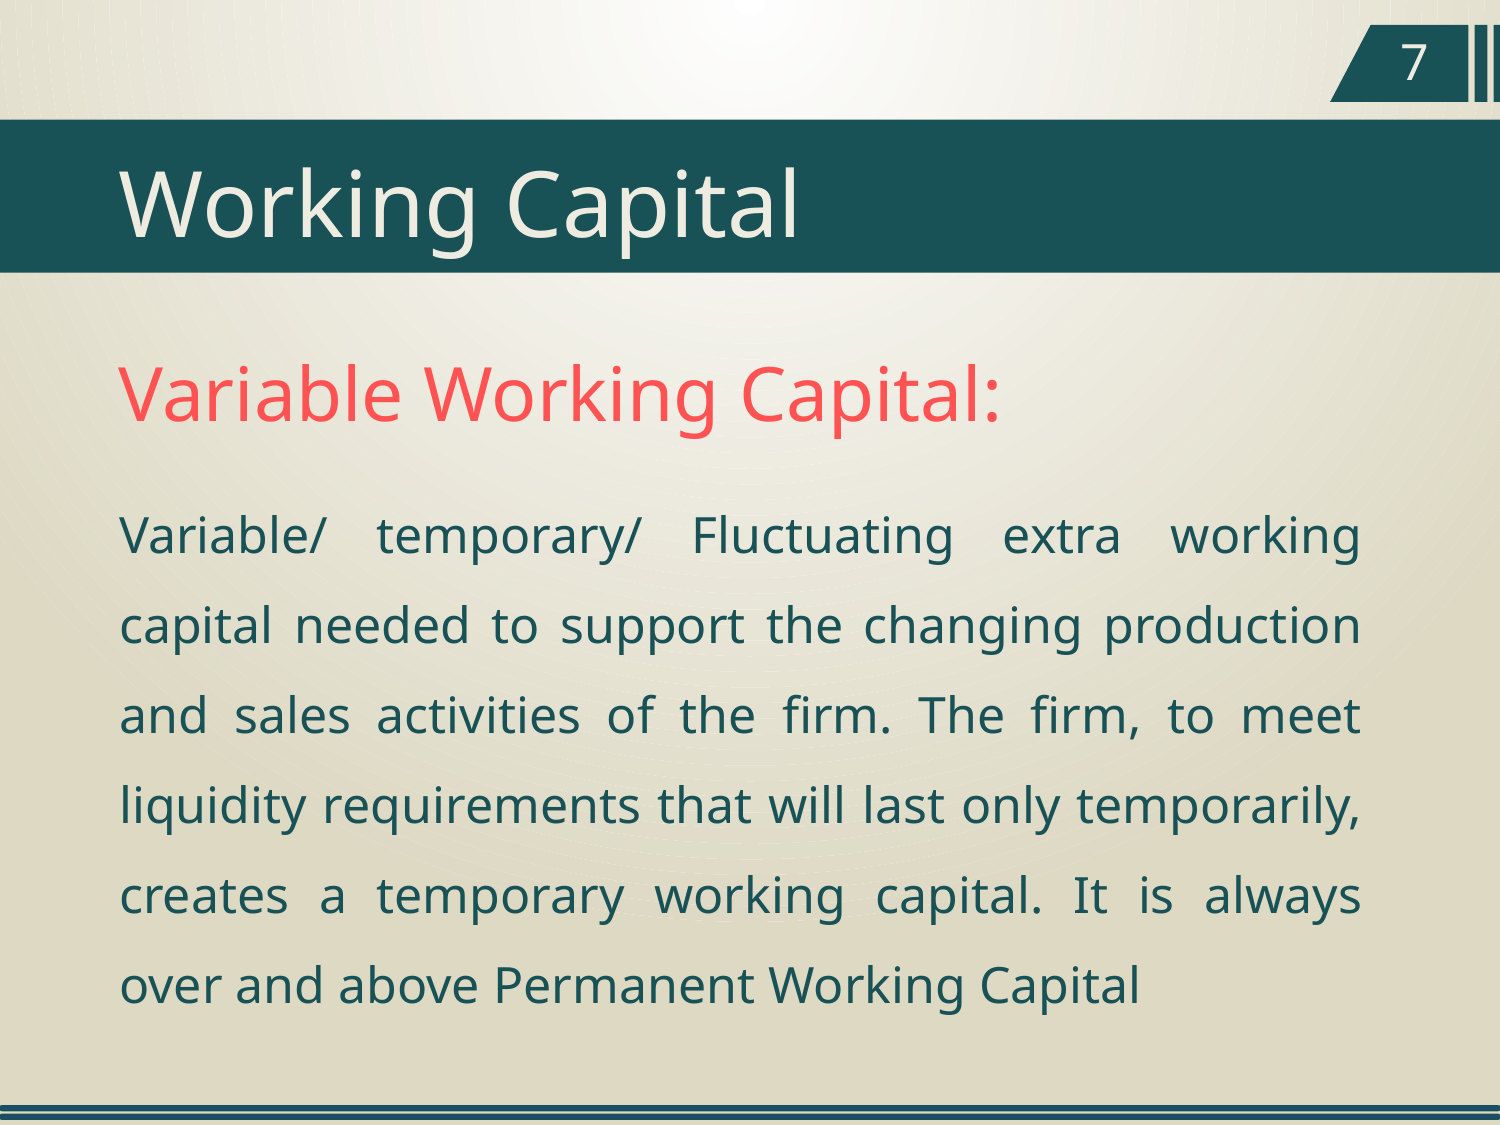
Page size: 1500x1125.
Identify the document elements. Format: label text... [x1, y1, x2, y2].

text_box Variable/ temporary/ Fluctuating extra working capital needed to support the changing production and sales activities of the firm. The firm, to meet liquidity requirements that will last only temporarily, creates a temporary working capital. It is always over and above Permanent Working Capital [104, 465, 1378, 1021]
text_box 7 [1385, 22, 1453, 98]
text_box Working Capital [103, 138, 1426, 264]
text_box Variable Working Capital: [103, 338, 1123, 444]
